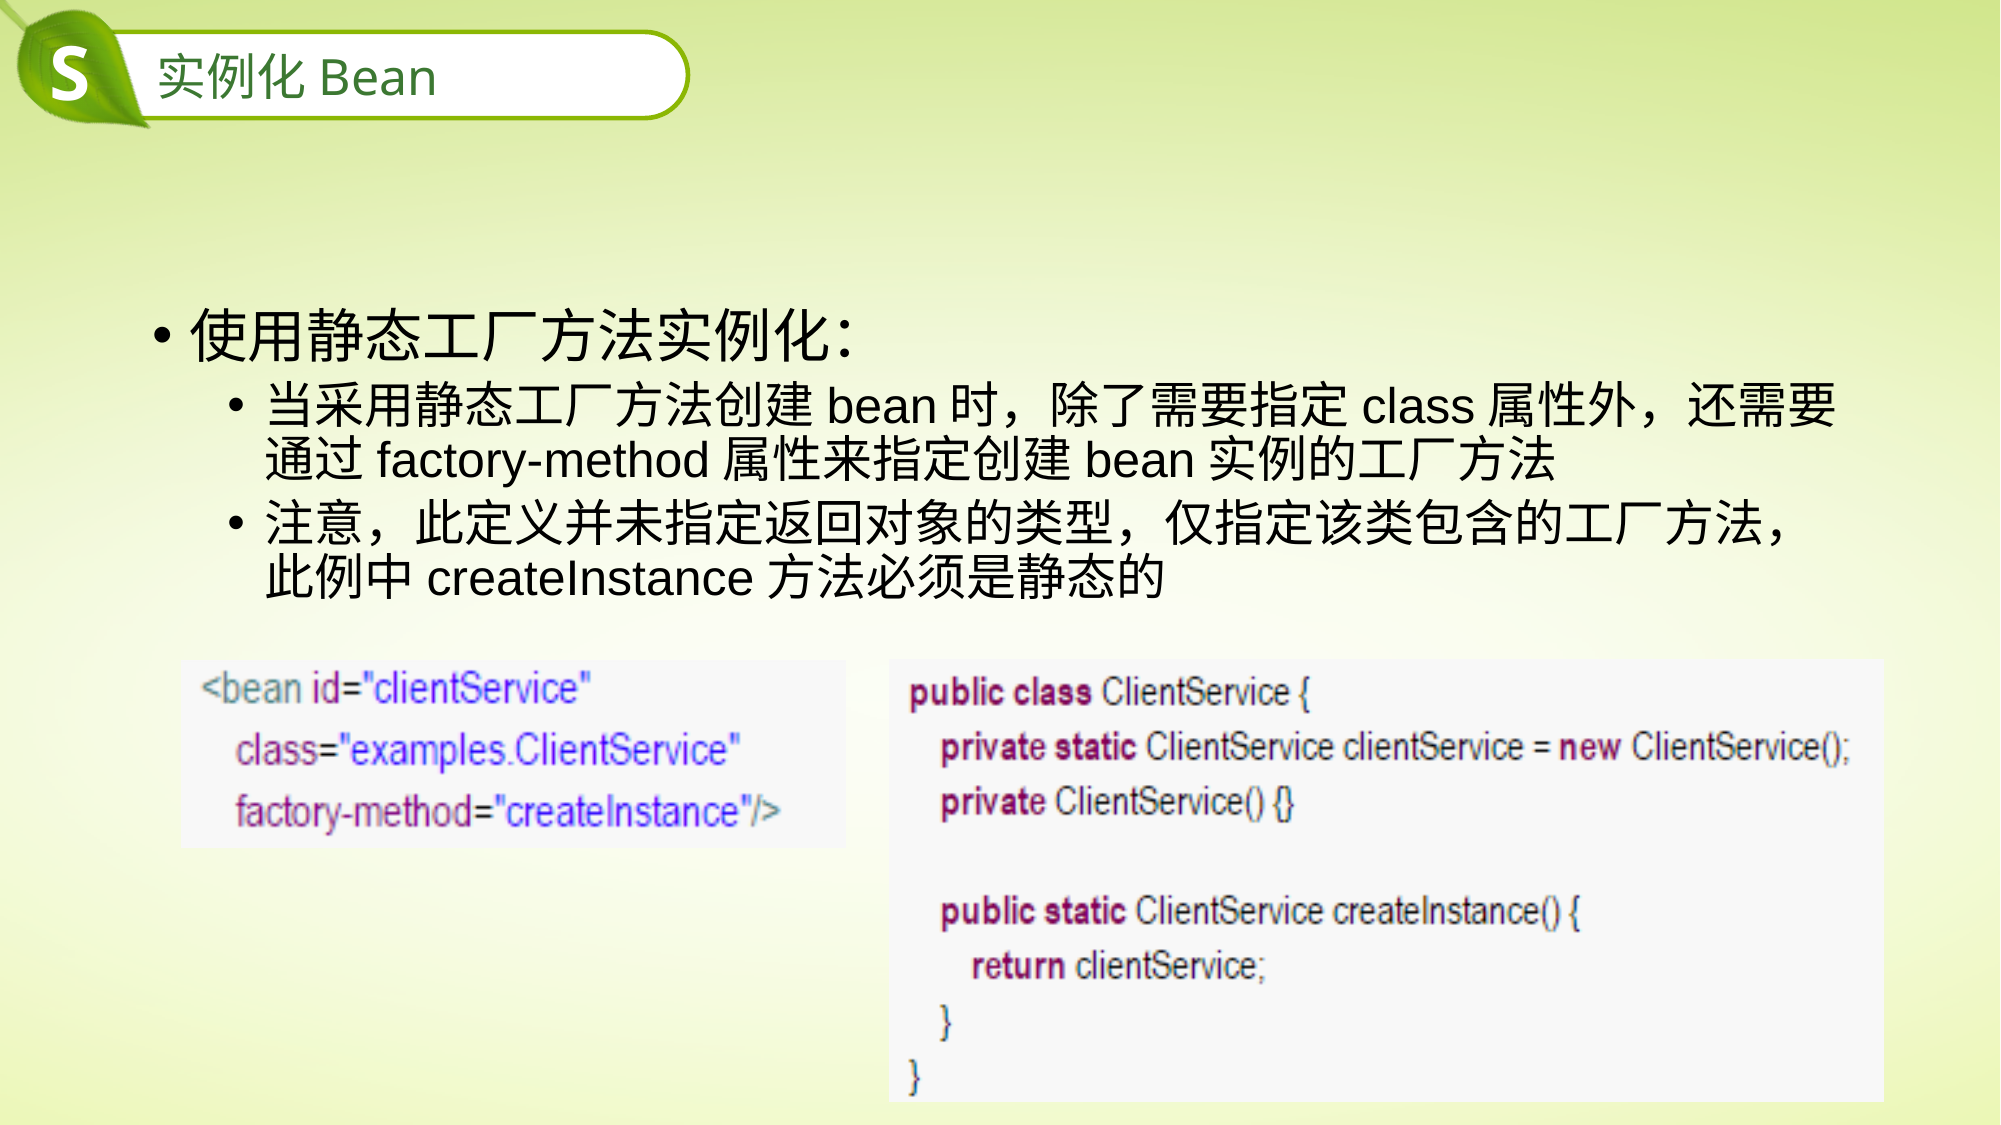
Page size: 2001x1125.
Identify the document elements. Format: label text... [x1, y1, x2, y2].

list 使用静态工厂方法实例化： 当采用静态工厂方法创建bean时，除了需要指定class属性外，还需要通过factory-method属性来指定创建bean实例的工厂方法 注意，此定义并未指定返回对象的类型，仅指定该类包含的工厂方法，此例中createInstance方法必须是静态的 [137, 299, 1863, 1014]
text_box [0, 9, 689, 125]
picture [0, 0, 2001, 1125]
